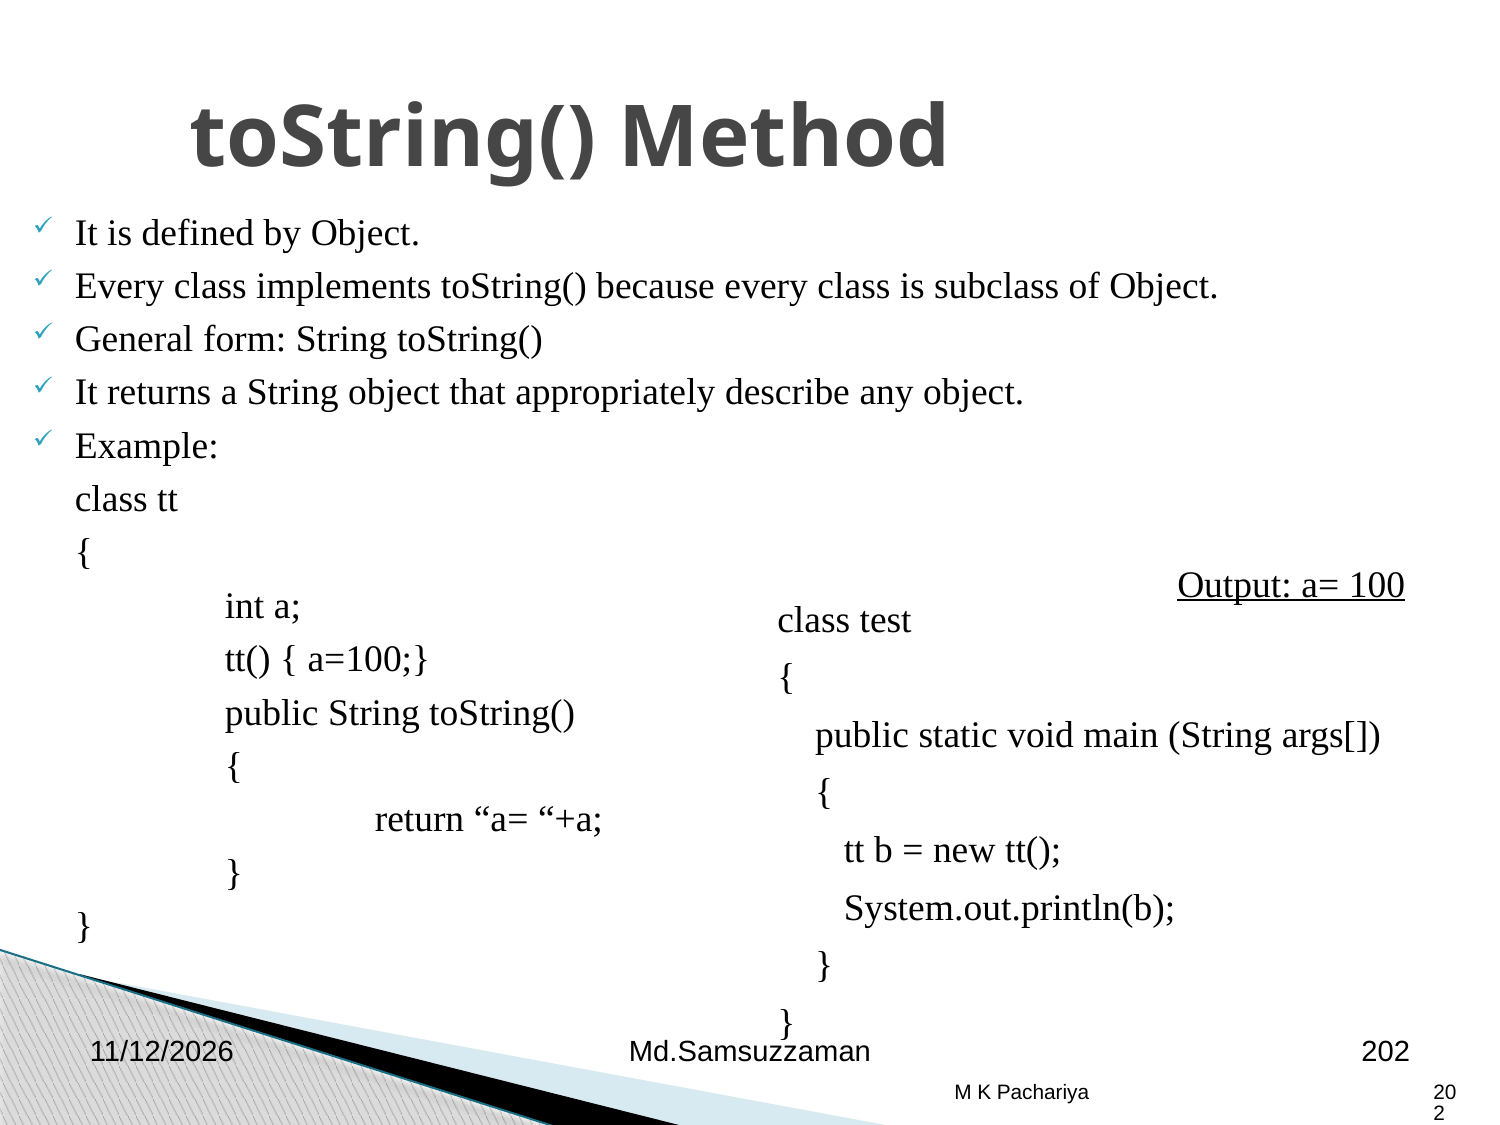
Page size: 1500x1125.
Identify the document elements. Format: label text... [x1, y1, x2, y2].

title toString() Method [174, 45, 1425, 219]
list It is defined by Object. Every class implements toString() because every class is subclass of Object. General form: String toString() It returns a String object that appropriately describe any object. Example: class tt { int a; tt() { a=100;} public String toString() { return “a= “+a; } } [0, 199, 1500, 1125]
text_box class test { public static void main (String args[]) { tt b = new tt(); System.out.println(b); } } [762, 587, 1413, 1050]
text_box Output: a= 100 [1162, 552, 1425, 612]
